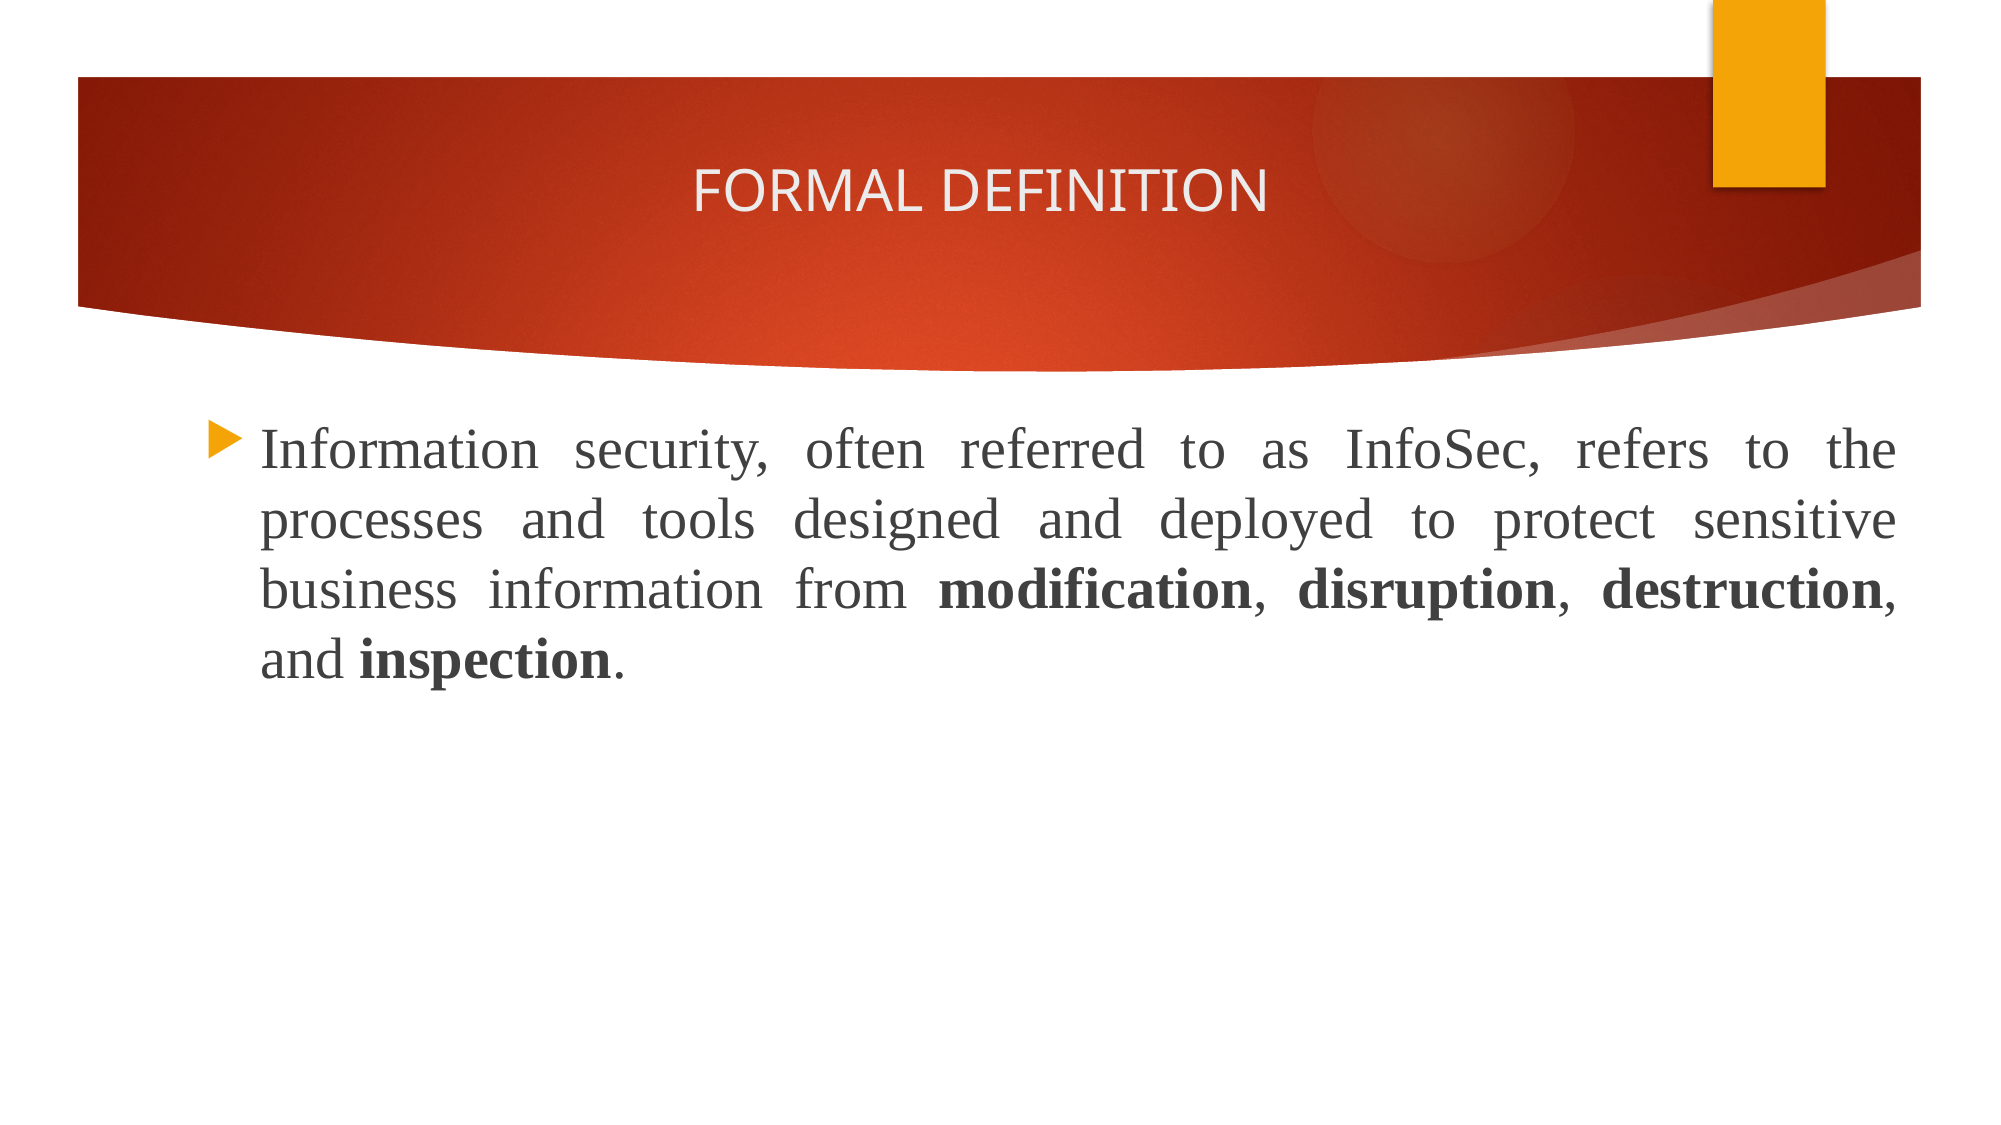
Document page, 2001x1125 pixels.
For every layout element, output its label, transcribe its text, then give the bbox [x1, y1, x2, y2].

list Information security, often referred to as InfoSec, refers to the processes and tools designed and deployed to protect sensitive business information from modification, disruption, destruction, and inspection. [189, 402, 1914, 962]
title FORMAL DEFINITION [189, 104, 1627, 258]
